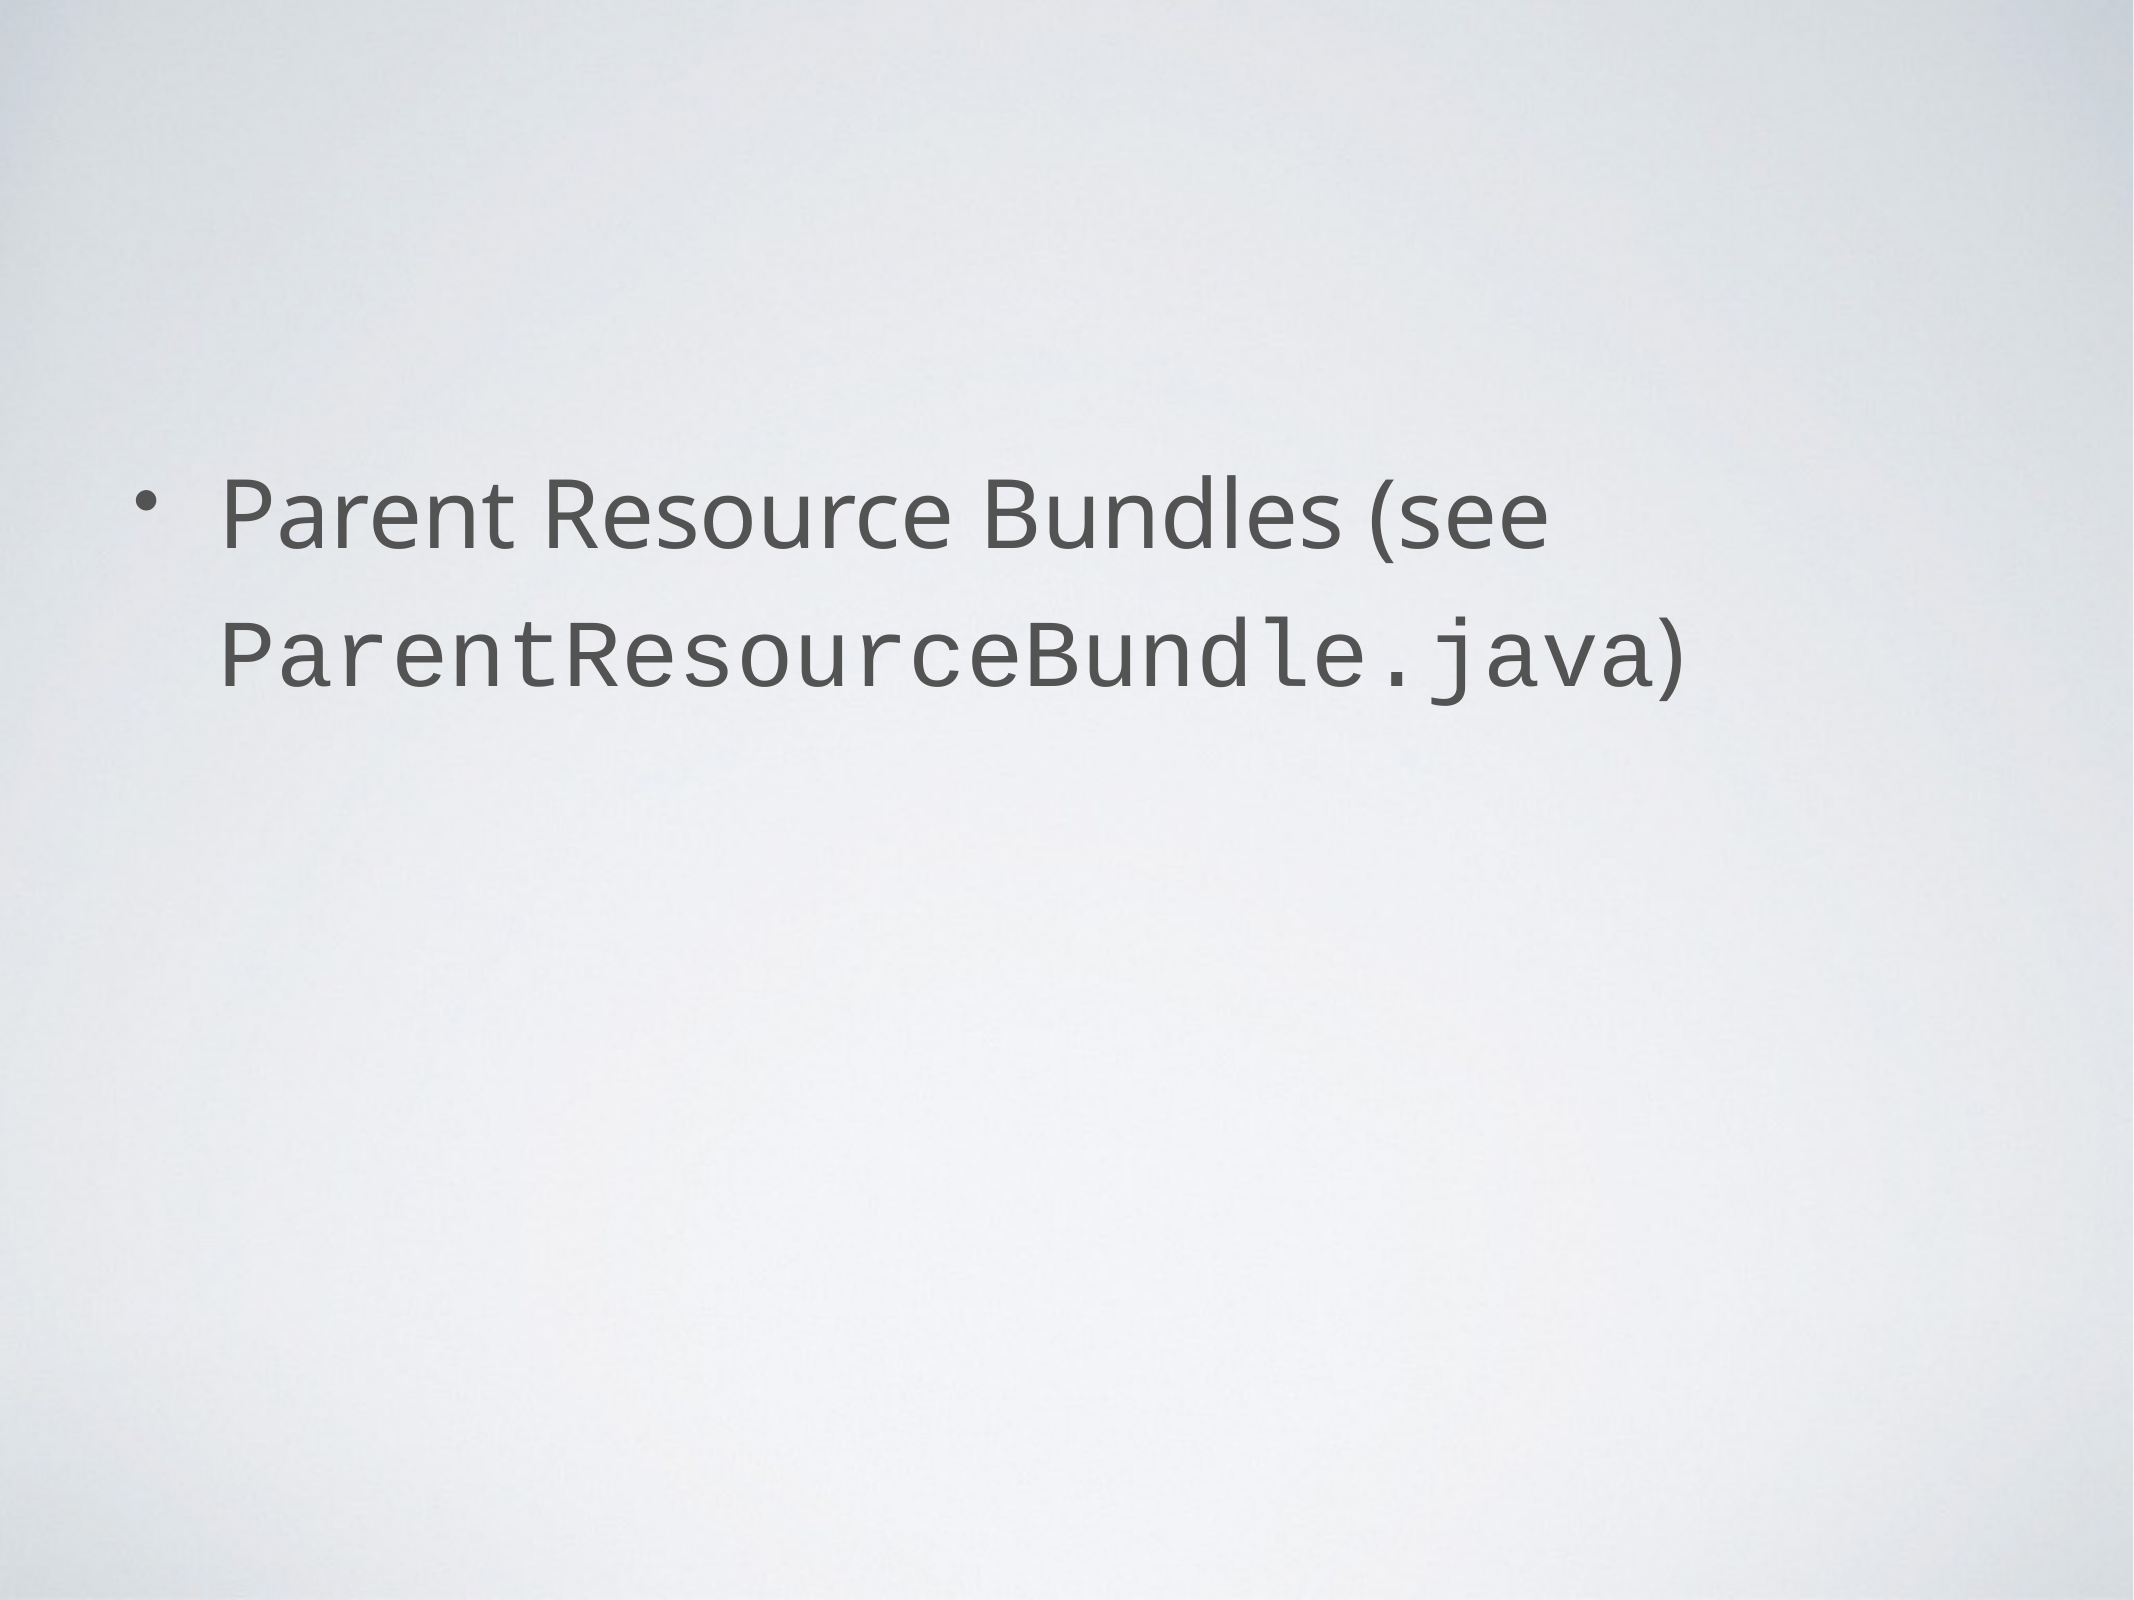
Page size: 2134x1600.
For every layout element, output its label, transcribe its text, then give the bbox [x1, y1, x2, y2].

picture [0, 0, 2134, 1600]
list Parent Resource Bundles (see ParentResourceBundle.java) [124, 126, 2007, 1476]
